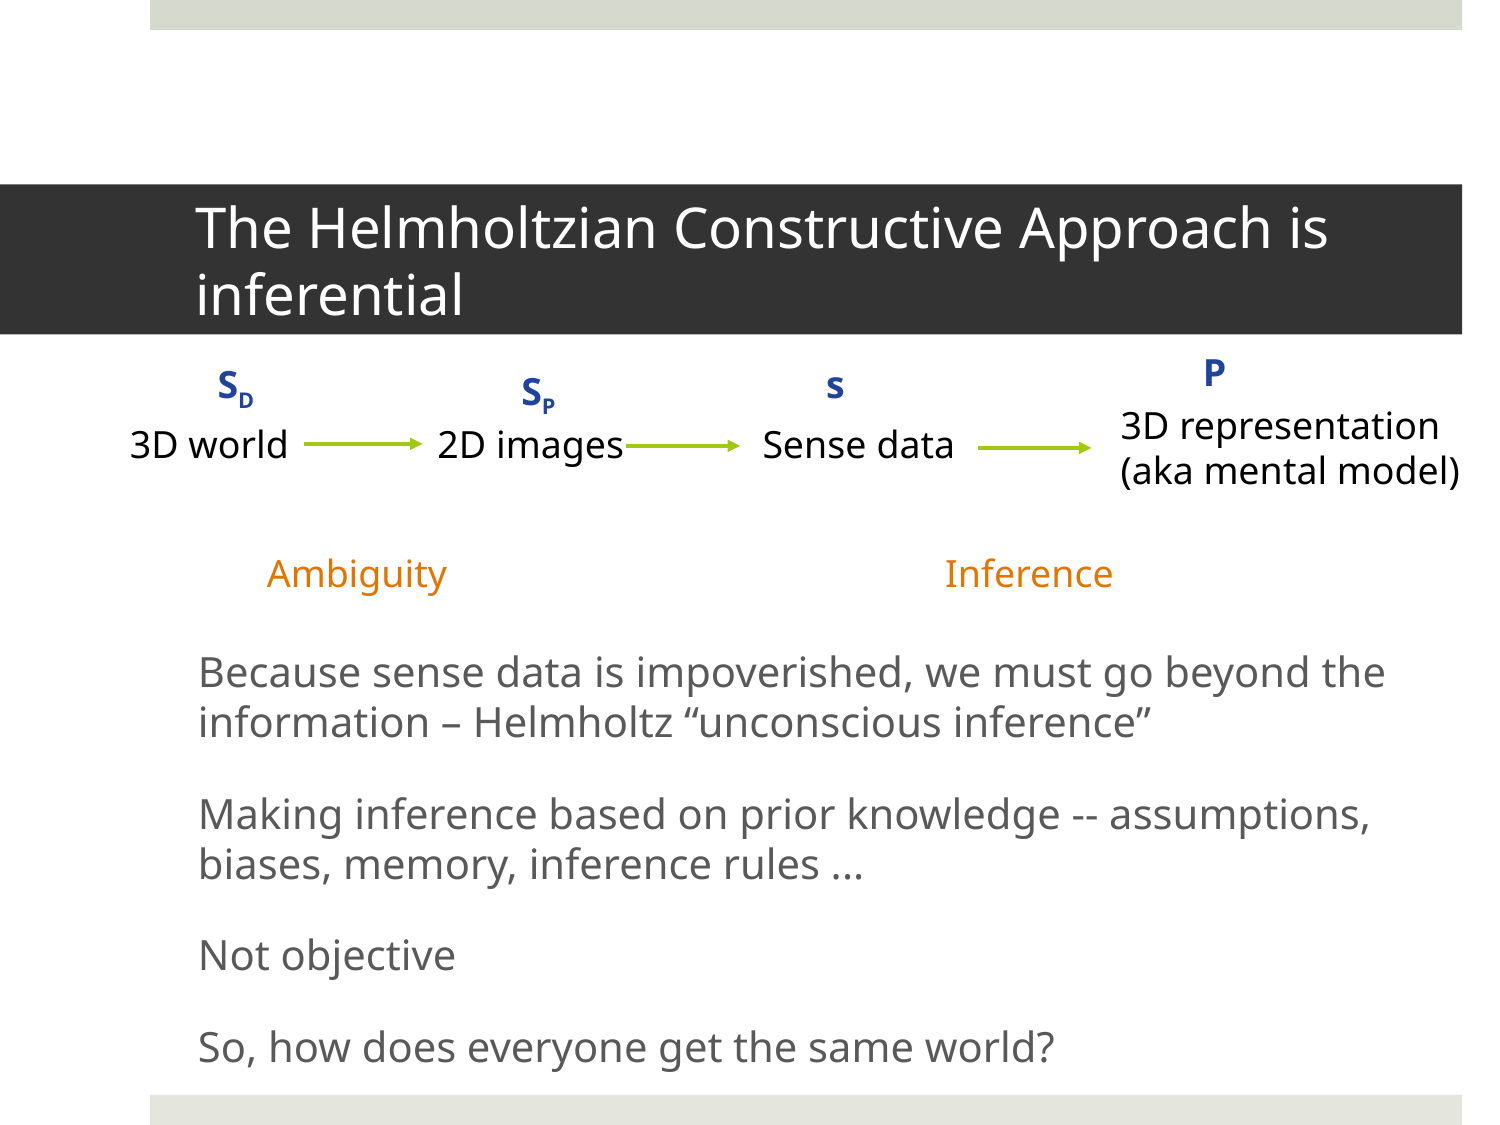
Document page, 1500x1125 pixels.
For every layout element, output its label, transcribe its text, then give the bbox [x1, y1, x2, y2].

text_box Ambiguity [252, 543, 473, 603]
text_box P [1188, 341, 1242, 402]
list Because sense data is impoverished, we must go beyond the information – Helmholtz “unconscious inference” Making inference based on prior knowledge -- assumptions, biases, memory, inference rules ... Not objective So, how does everyone get the same world? [182, 637, 1432, 1104]
text_box SP [506, 360, 571, 427]
text_box 2D images [422, 413, 640, 474]
text_box 3D world [115, 413, 305, 474]
text_box s [811, 353, 860, 414]
text_box SD [202, 353, 270, 420]
text_box Inference [930, 543, 1139, 603]
title The Helmholtzian Constructive Approach is inferential [0, 184, 1463, 335]
text_box Sense data [747, 413, 970, 474]
text_box 3D representation (aka mental model) [1105, 394, 1476, 500]
